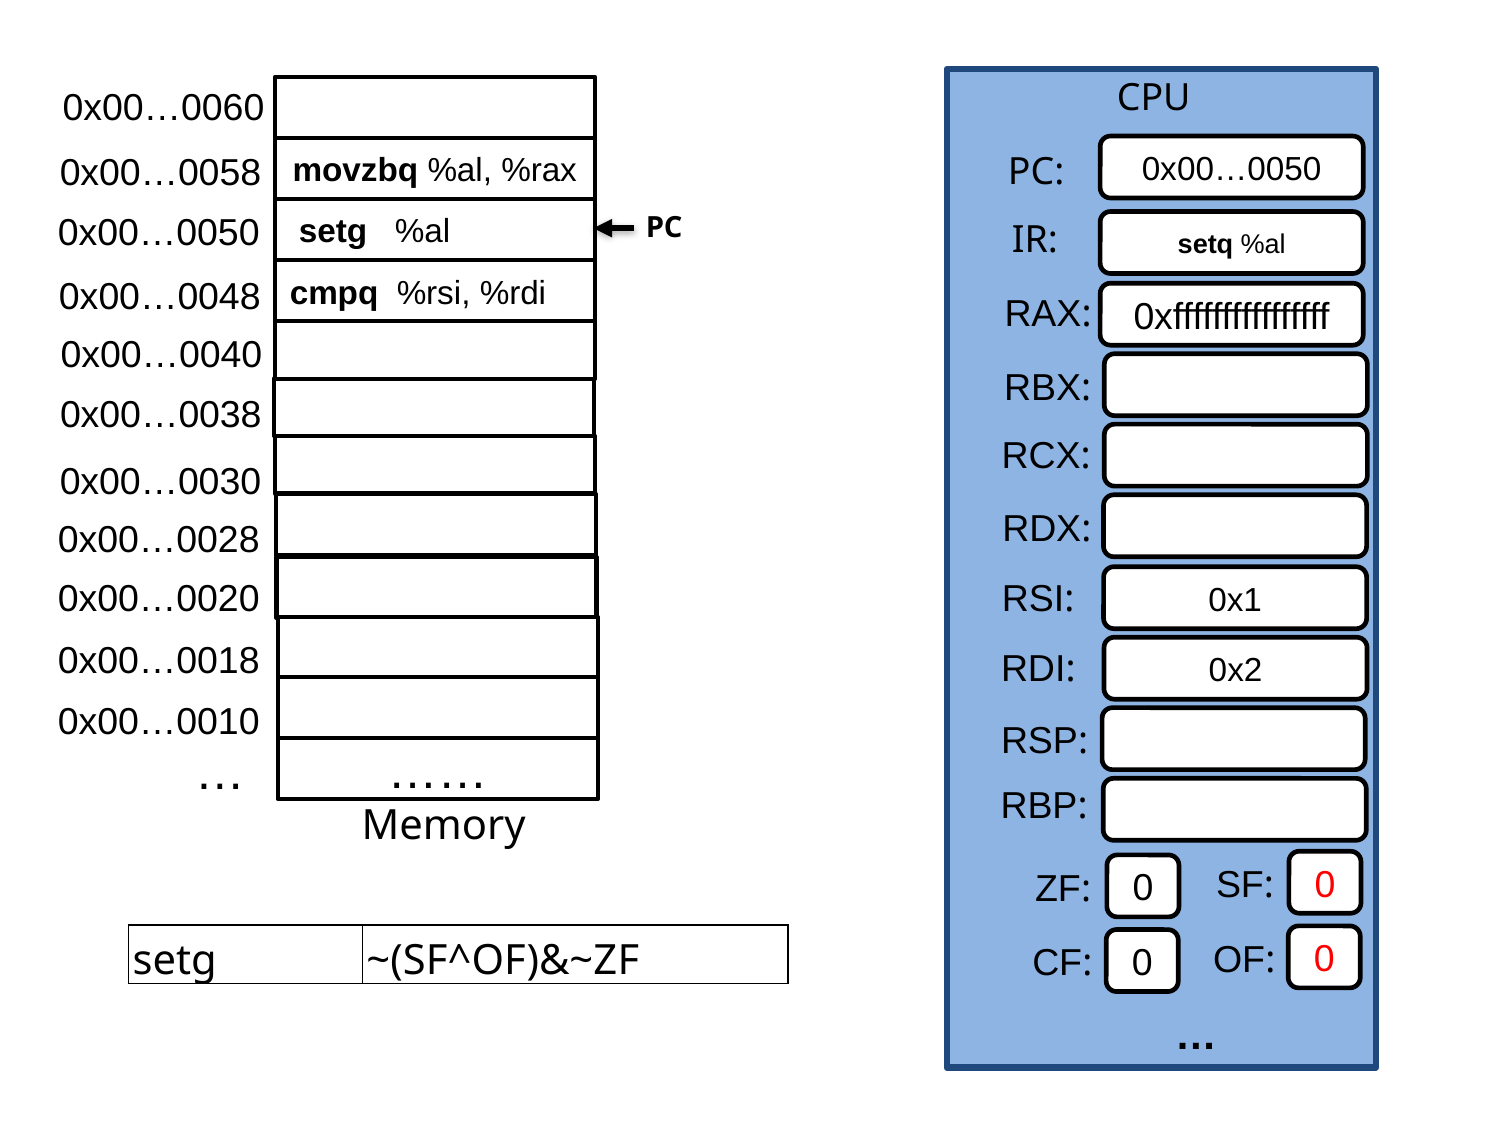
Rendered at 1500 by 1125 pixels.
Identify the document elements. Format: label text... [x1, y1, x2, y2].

text_box … [1160, 1000, 1232, 1066]
text_box 0xffffffffffffffff [1098, 281, 1366, 348]
text_box 0x00…0020 [42, 568, 275, 627]
text_box 0 [1286, 923, 1363, 990]
text_box 0x1 [1101, 564, 1369, 631]
text_box [1105, 422, 1370, 489]
text_box RBP: [985, 773, 1103, 834]
text_box 0 [1286, 849, 1364, 916]
text_box [273, 75, 597, 140]
text_box ZF: [1020, 856, 1106, 917]
text_box 0x2 [1101, 635, 1370, 702]
text_box [1103, 705, 1368, 772]
text_box IR: [997, 207, 1073, 268]
text_box OF: [1215, 946, 1240, 972]
text_box RAX: [989, 281, 1106, 342]
text_box [1105, 492, 1369, 559]
table_header ~(SF^OF)&~ZF [363, 926, 787, 983]
text_box [1101, 776, 1369, 843]
text_box CF: [1017, 930, 1107, 991]
text_box 0x00…0050 [42, 200, 275, 261]
text_box 0x00…0060 [47, 75, 279, 136]
text_box cmpq %rsi, %rdi [273, 258, 597, 319]
text_box 0 [1104, 852, 1182, 919]
text_box RSP: [986, 708, 1103, 769]
text_box 0x00…0038 [44, 382, 277, 443]
text_box PC [631, 200, 698, 251]
text_box 0x00…0050 [1098, 133, 1366, 201]
text_box … [179, 750, 260, 807]
text_box [273, 434, 597, 496]
text_box 0x00…0010 [42, 690, 275, 750]
text_box [275, 492, 598, 555]
text_box CPU [1102, 66, 1206, 126]
text_box setq %al [1098, 209, 1366, 276]
text_box 0x00…0058 [44, 140, 276, 200]
text_box setg %al [275, 201, 597, 258]
table_header setg [129, 926, 362, 983]
text_box [277, 381, 596, 438]
text_box Memory [346, 801, 541, 855]
text_box RCX: [986, 424, 1106, 484]
text_box PC: [993, 139, 1080, 200]
text_box RBX: [989, 355, 1106, 416]
text_box [276, 319, 597, 381]
text_box [275, 555, 599, 620]
text_box movzbq %al, %rax [275, 140, 597, 201]
text_box …… [276, 736, 600, 801]
text_box [945, 67, 1378, 1070]
text_box RSI: [986, 566, 1090, 626]
text_box 0x00…0018 [42, 628, 275, 689]
text_box RDX: [987, 496, 1107, 556]
text_box 0x00…0048 [43, 264, 276, 325]
text_box 0x00…0030 [44, 449, 276, 510]
text_box 0x00…0028 [42, 508, 275, 568]
text_box [276, 615, 600, 675]
text_box 0 [1104, 927, 1181, 994]
text_box RDI: [986, 636, 1091, 697]
text_box 0x00…0040 [45, 322, 277, 383]
text_box [276, 675, 600, 736]
text_box SF: [1201, 852, 1289, 913]
text_box [1106, 351, 1370, 418]
